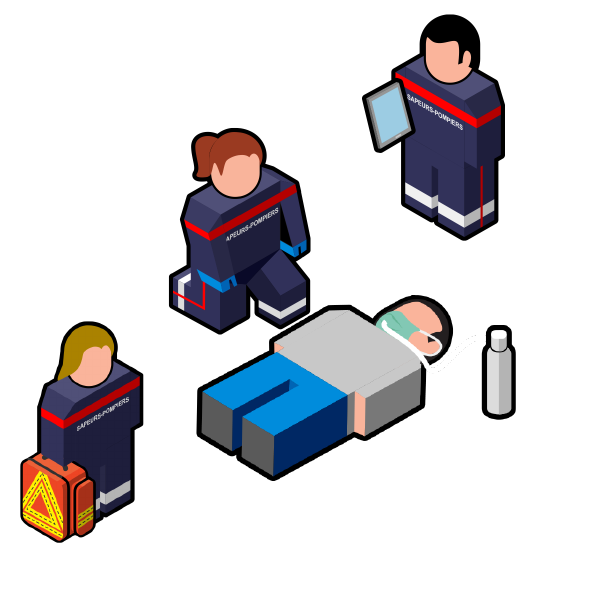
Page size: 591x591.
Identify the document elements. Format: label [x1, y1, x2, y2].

picture [361, 13, 505, 241]
picture [167, 126, 516, 482]
picture [19, 321, 145, 544]
